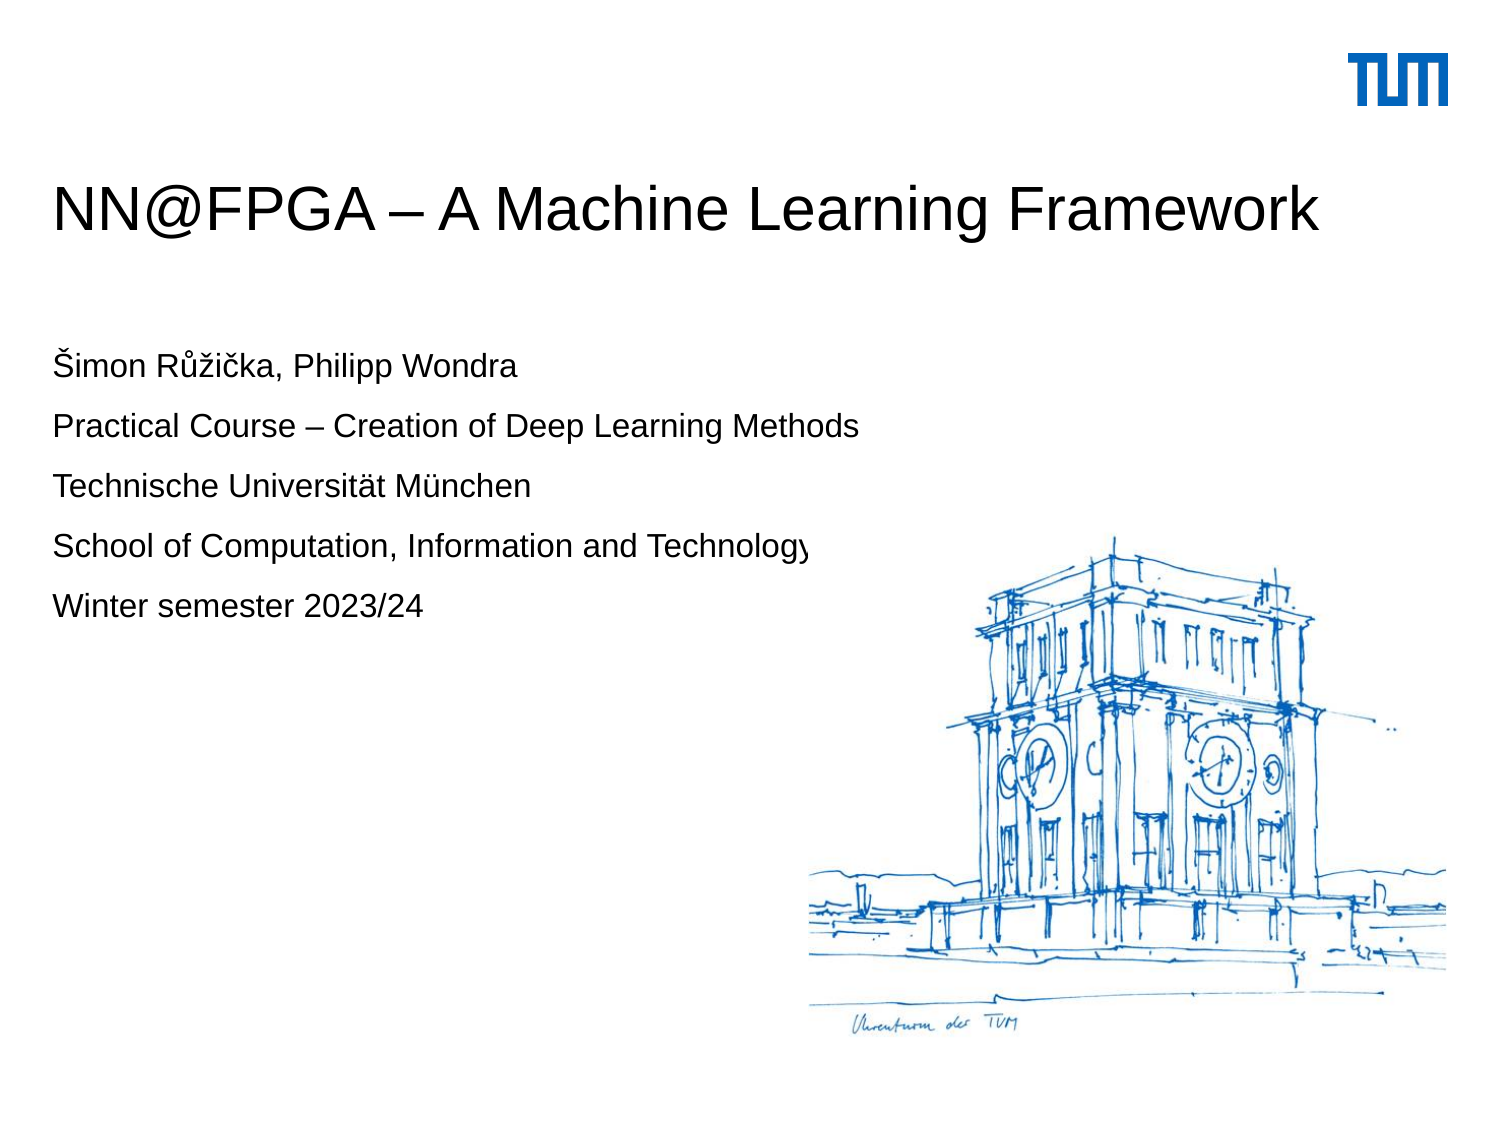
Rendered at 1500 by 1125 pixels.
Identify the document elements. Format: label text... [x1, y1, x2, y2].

picture [807, 500, 1447, 1058]
picture [1348, 53, 1448, 106]
list Šimon Růžička, Philipp Wondra Practical Course – Creation of Deep Learning Methods Technische Universität München School of Computation, Information and Technology Winter semester 2023/24 [52, 324, 1449, 636]
title NN@FPGA – A Machine Learning Framework [52, 163, 1449, 231]
